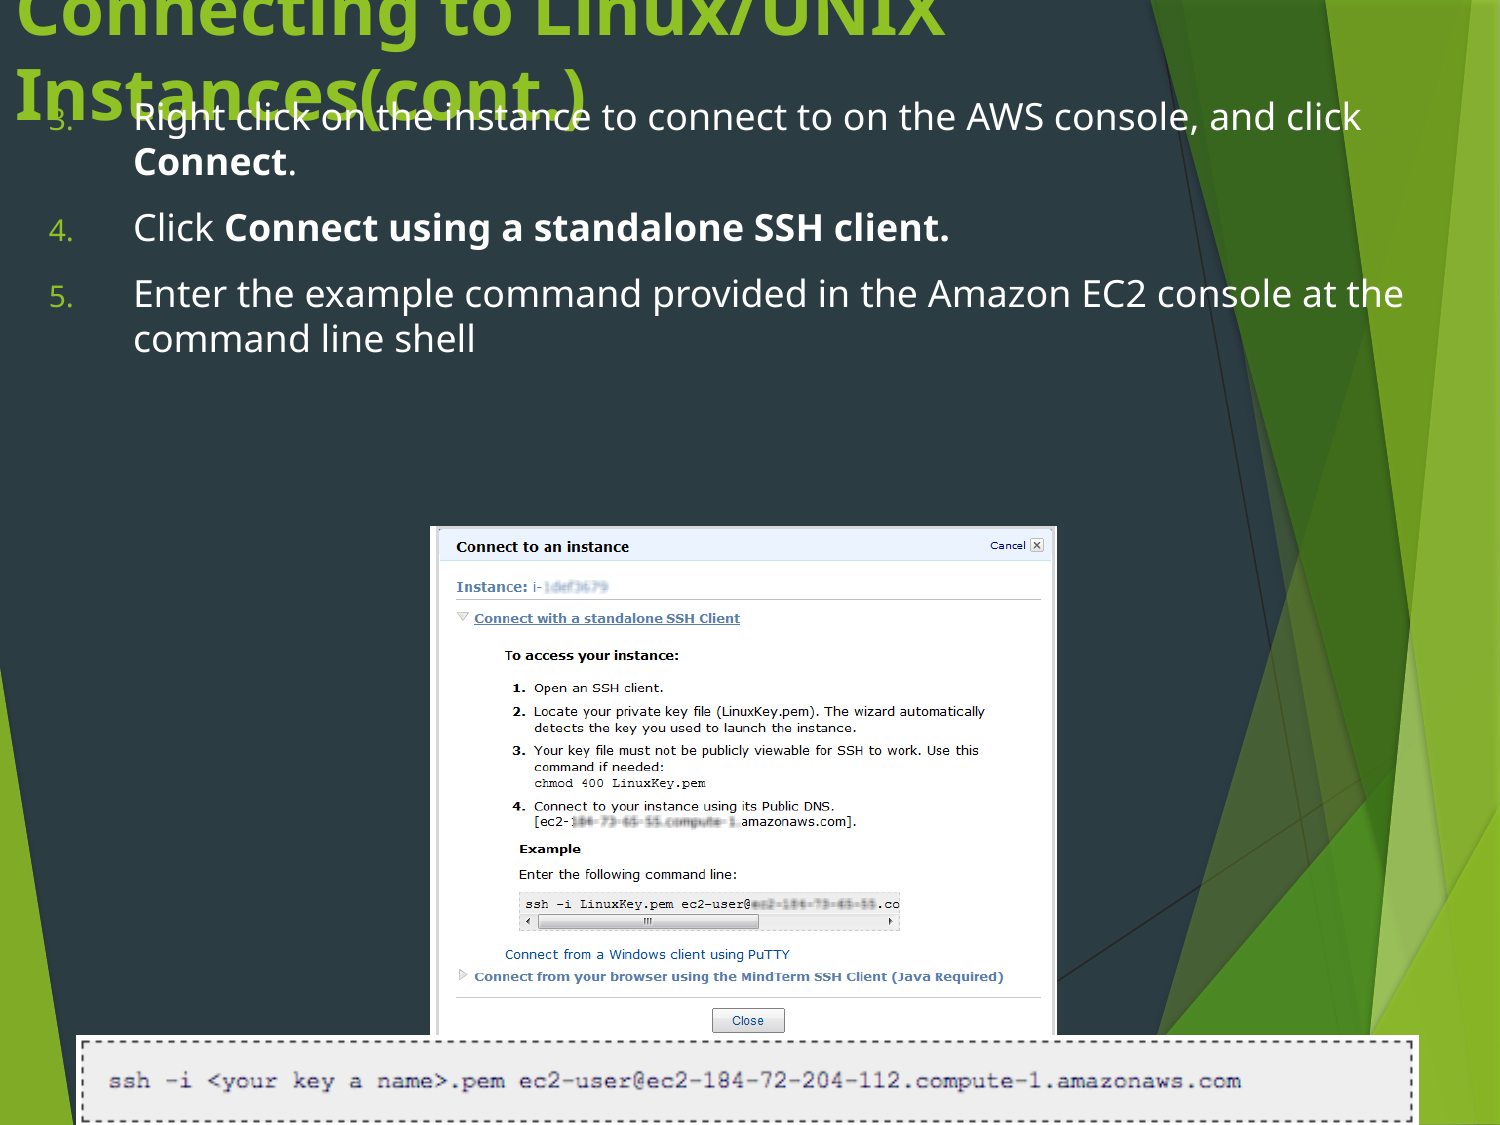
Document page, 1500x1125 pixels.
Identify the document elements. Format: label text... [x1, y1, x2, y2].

list Right click on the instance to connect to on the AWS console, and click Connect. Click Connect using a standalone SSH client. Enter the example command provided in the Amazon EC2 console at the command line shell [33, 85, 1474, 1085]
picture [76, 526, 1419, 1125]
title Connecting to Linux/UNIX Instances(cont.) [0, 0, 1500, 144]
